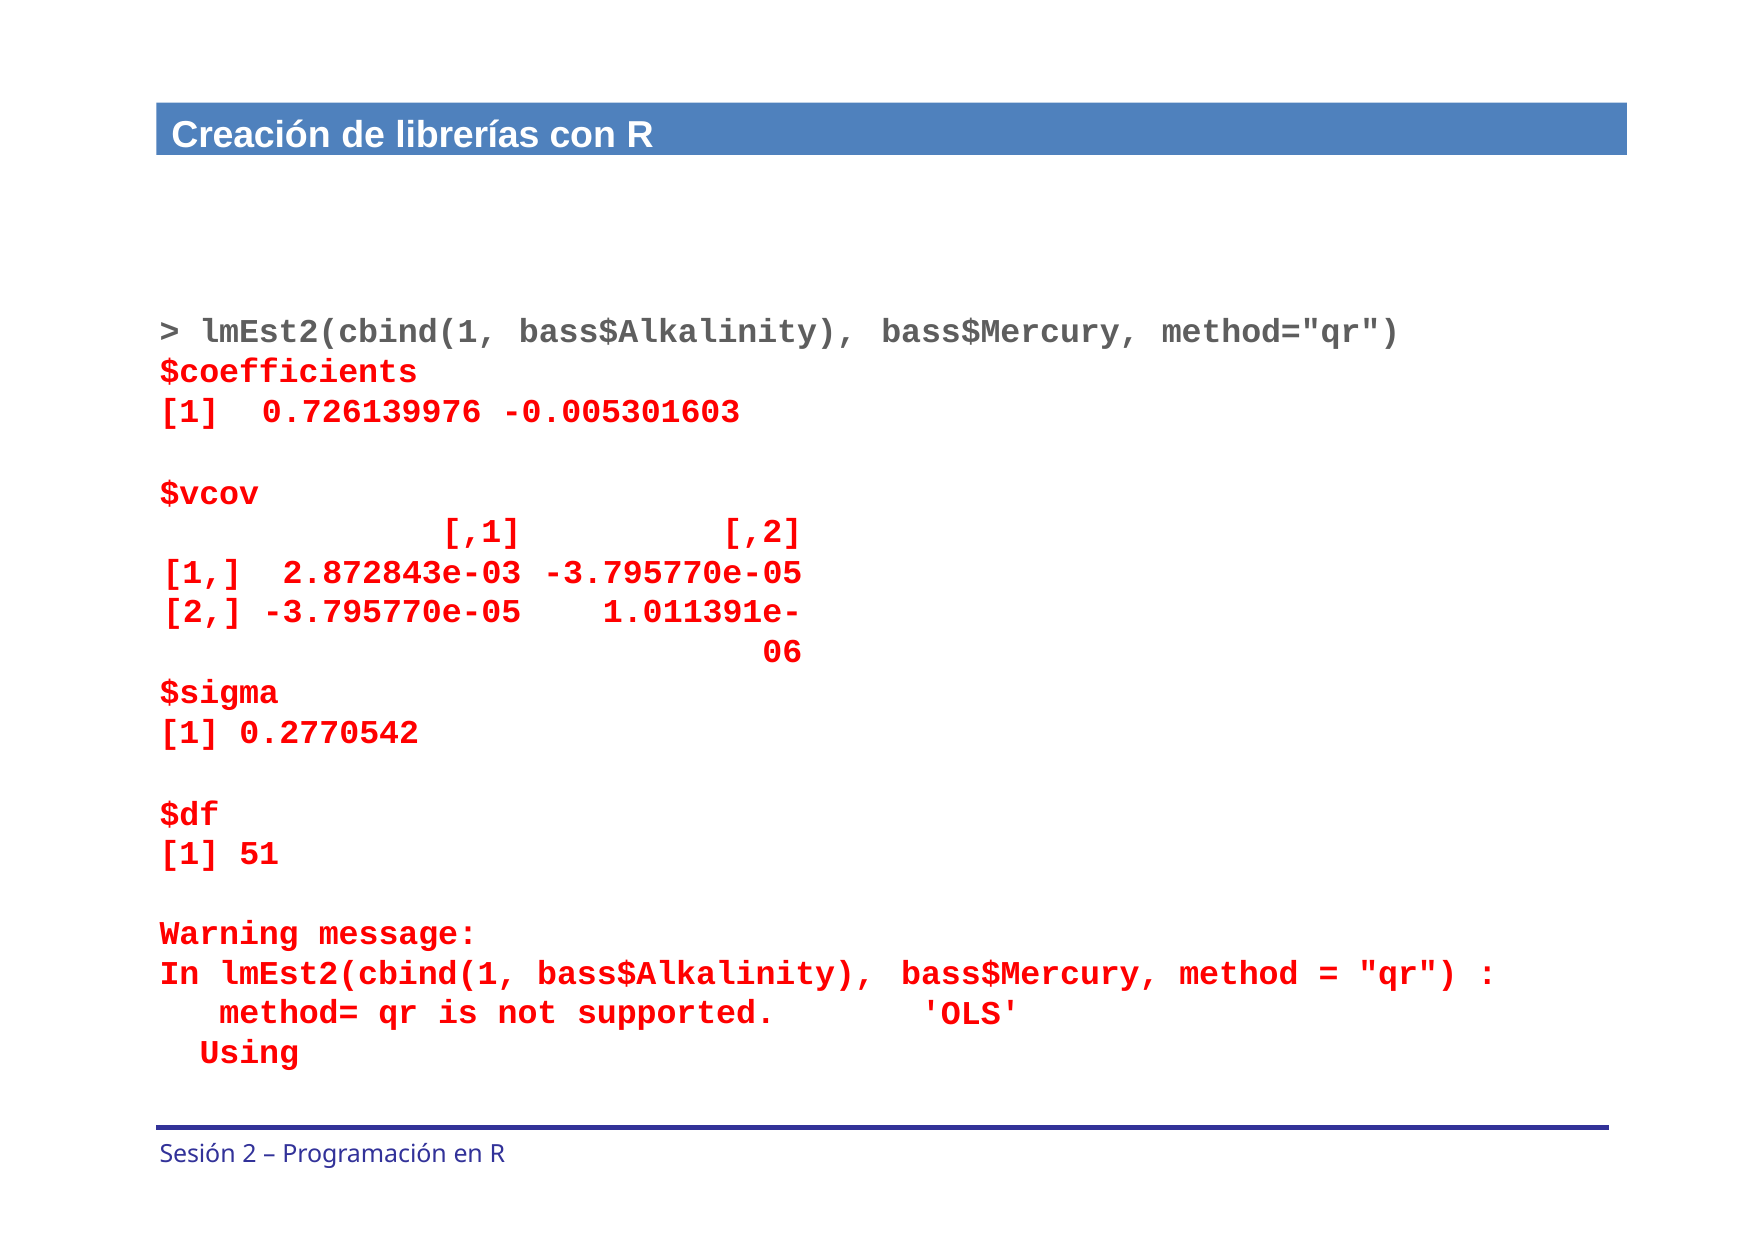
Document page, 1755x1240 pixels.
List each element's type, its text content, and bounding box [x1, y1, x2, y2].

text_box [,1] [1,] 2.872843e-03 [2,] -3.795770e-05 [157, 509, 523, 630]
text_box bass$Mercury, [879, 309, 1144, 350]
text_box method="qr") [1159, 309, 1405, 350]
text_box Creación de librerías con R [156, 102, 1627, 155]
text_box Warning message: In lmEst2(cbind(1, bass$Alkalinity), method= qr is not supported. Using [157, 910, 884, 1071]
text_box > lmEst2(cbind(1, bass$Alkalinity), $coefficients [1] 0.726139976 -0.005301603 $vcov [157, 309, 864, 512]
text_box bass$Mercury, method = "qr") : 'OLS' [899, 950, 1505, 1031]
text_box Sesión 2 – Programación en R [157, 1139, 542, 1168]
text_box $sigma [1] 0.2770542 $df [1] 51 [157, 670, 423, 872]
text_box [,2] -3.795770e-05 1.011391e-06 [538, 509, 804, 670]
